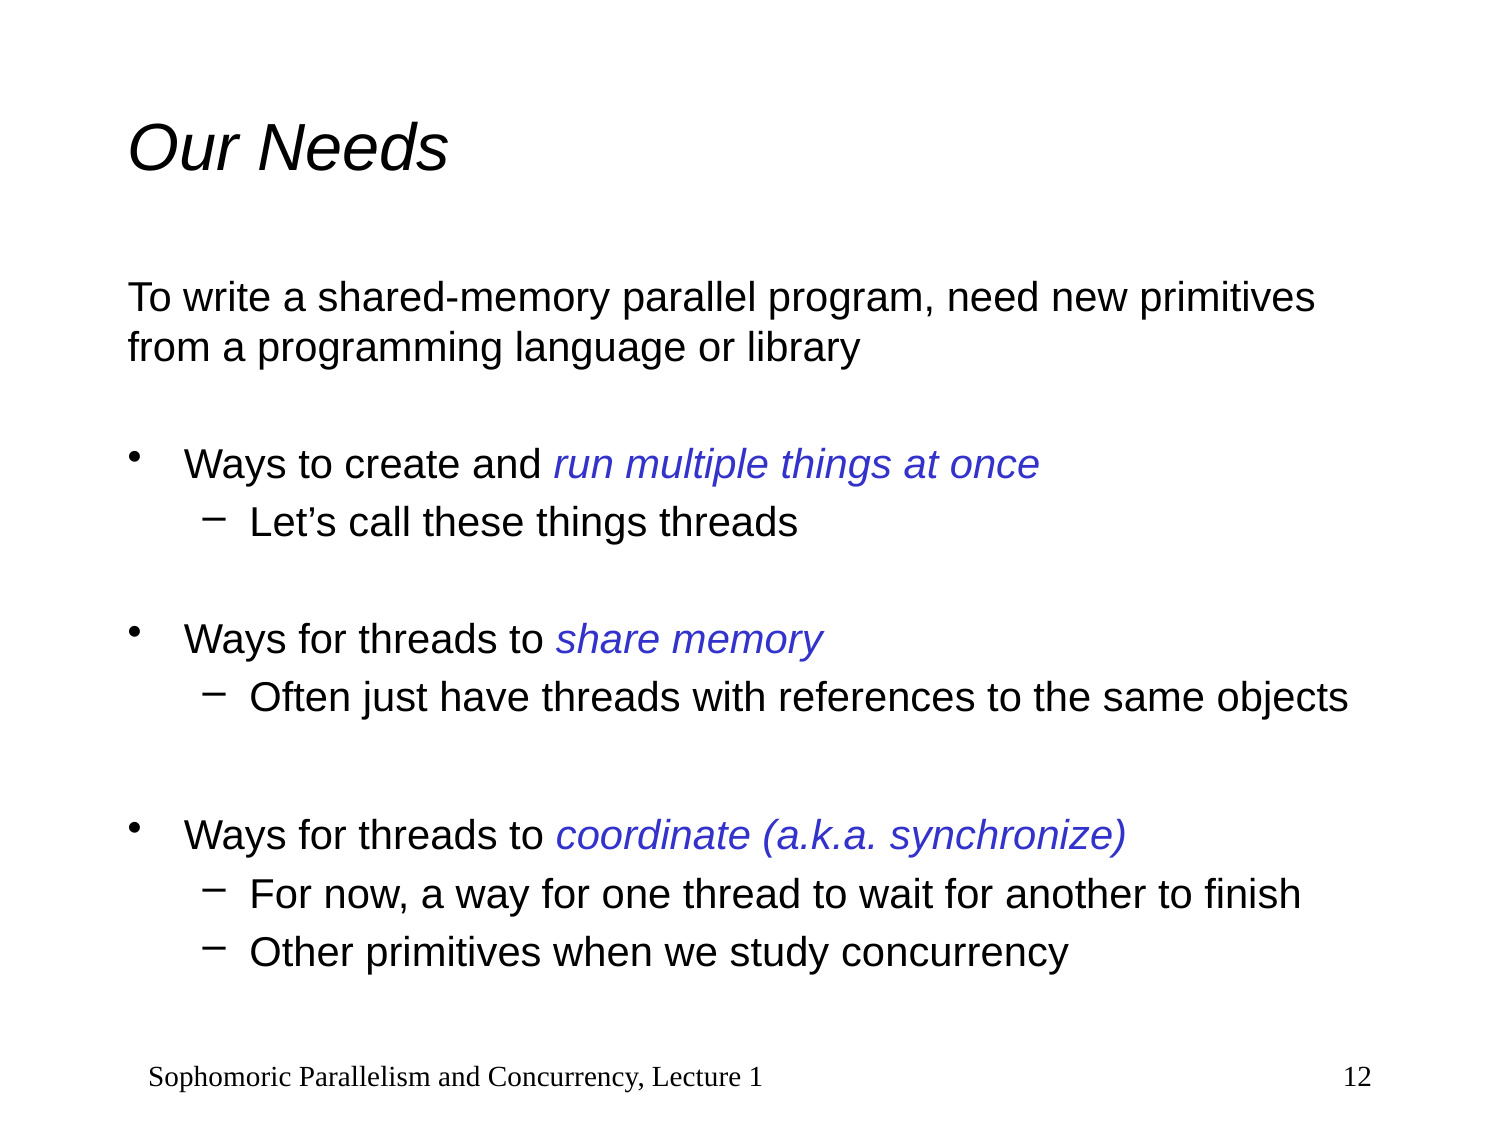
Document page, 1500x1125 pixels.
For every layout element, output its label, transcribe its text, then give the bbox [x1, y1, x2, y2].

slide_number 12 [1074, 1049, 1388, 1125]
title Our Needs [112, 49, 1388, 238]
list To write a shared-memory parallel program, need new primitives from a programming language or library Ways to create and run multiple things at once Let’s call these things threads Ways for threads to share memory Often just have threads with references to the same objects Ways for threads to coordinate (a.k.a. synchronize) For now, a way for one thread to wait for another to finish Other primitives when we study concurrency [112, 262, 1388, 1001]
footer Sophomoric Parallelism and Concurrency, Lecture 1 [124, 1049, 788, 1125]
